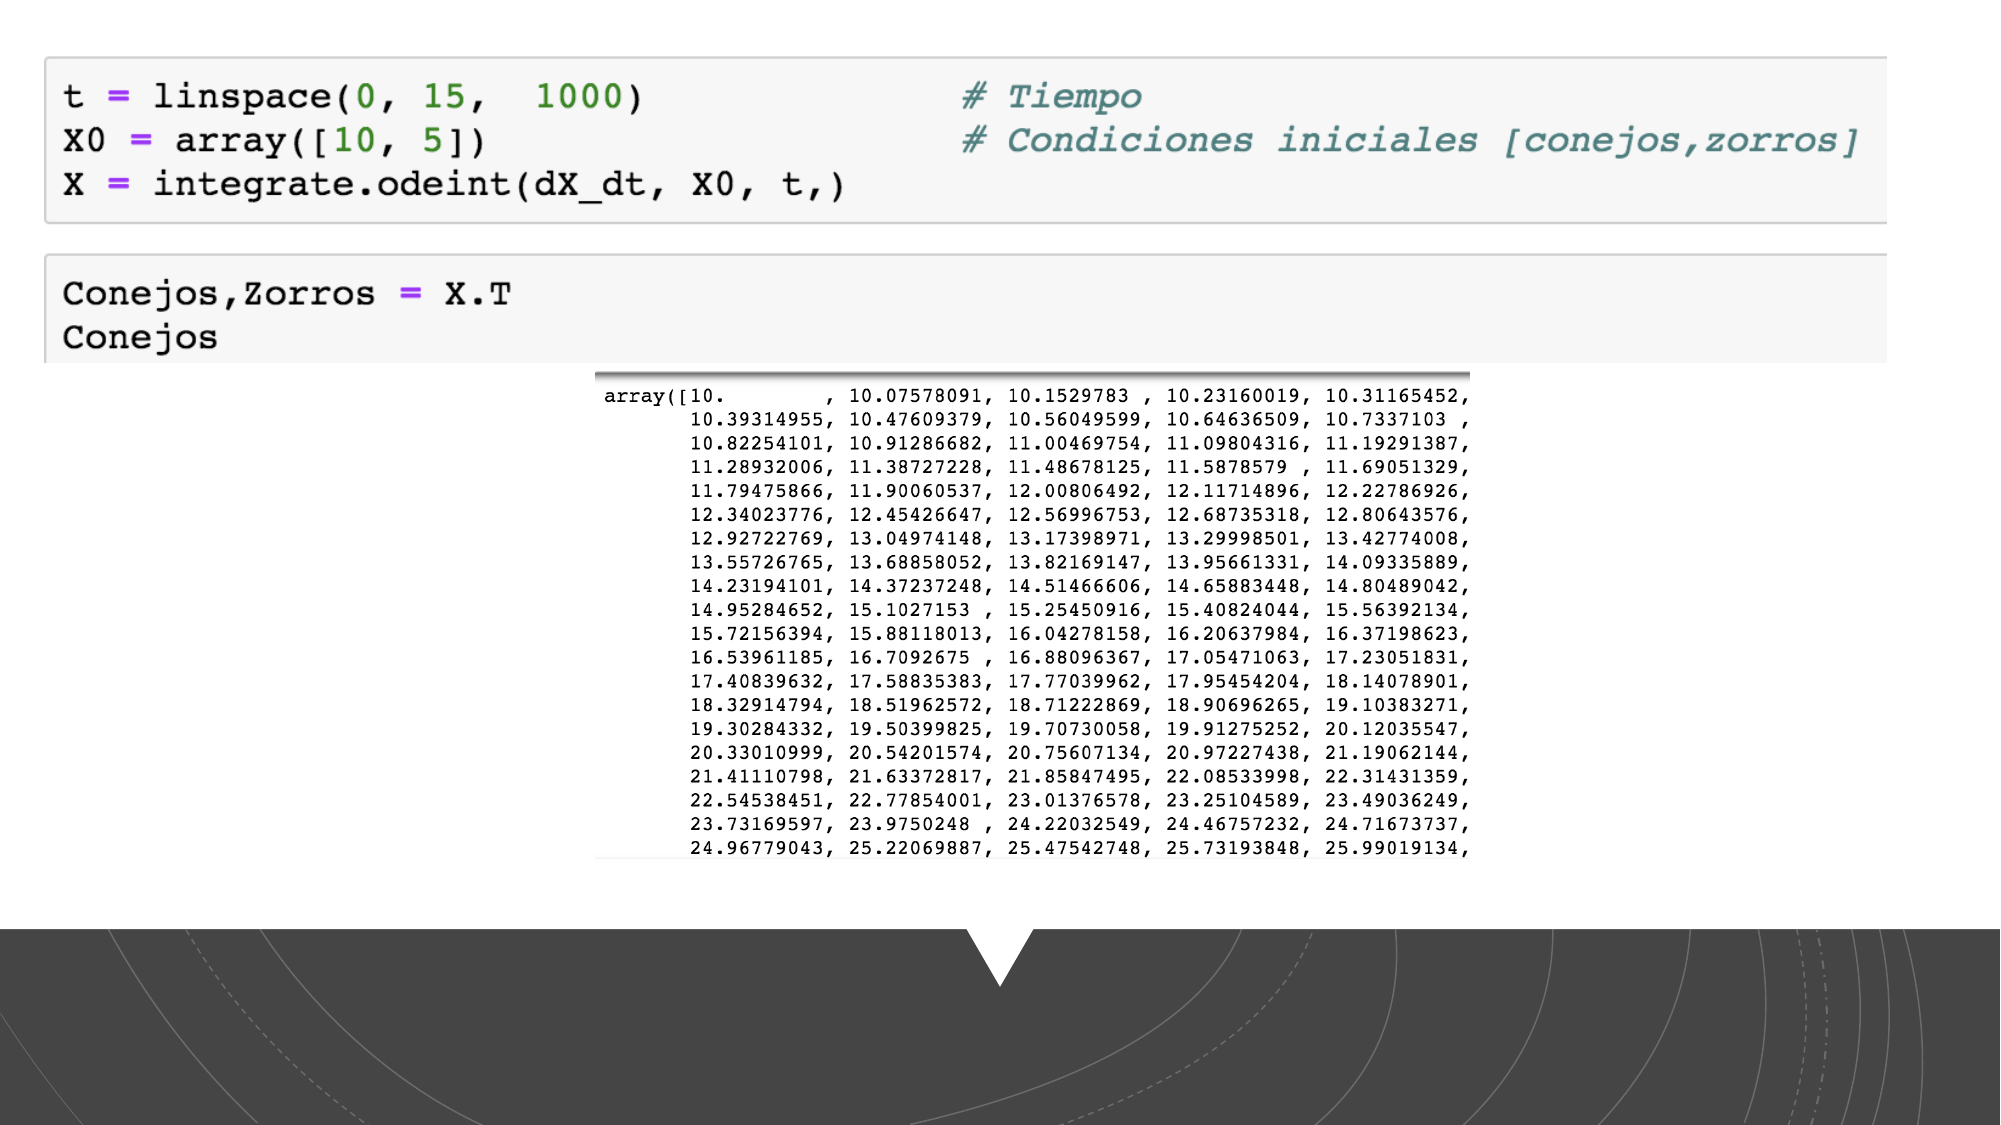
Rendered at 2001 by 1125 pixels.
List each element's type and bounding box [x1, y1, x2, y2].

picture [595, 371, 1470, 859]
list [44, 53, 1887, 363]
text_box [0, 0, 2000, 1125]
